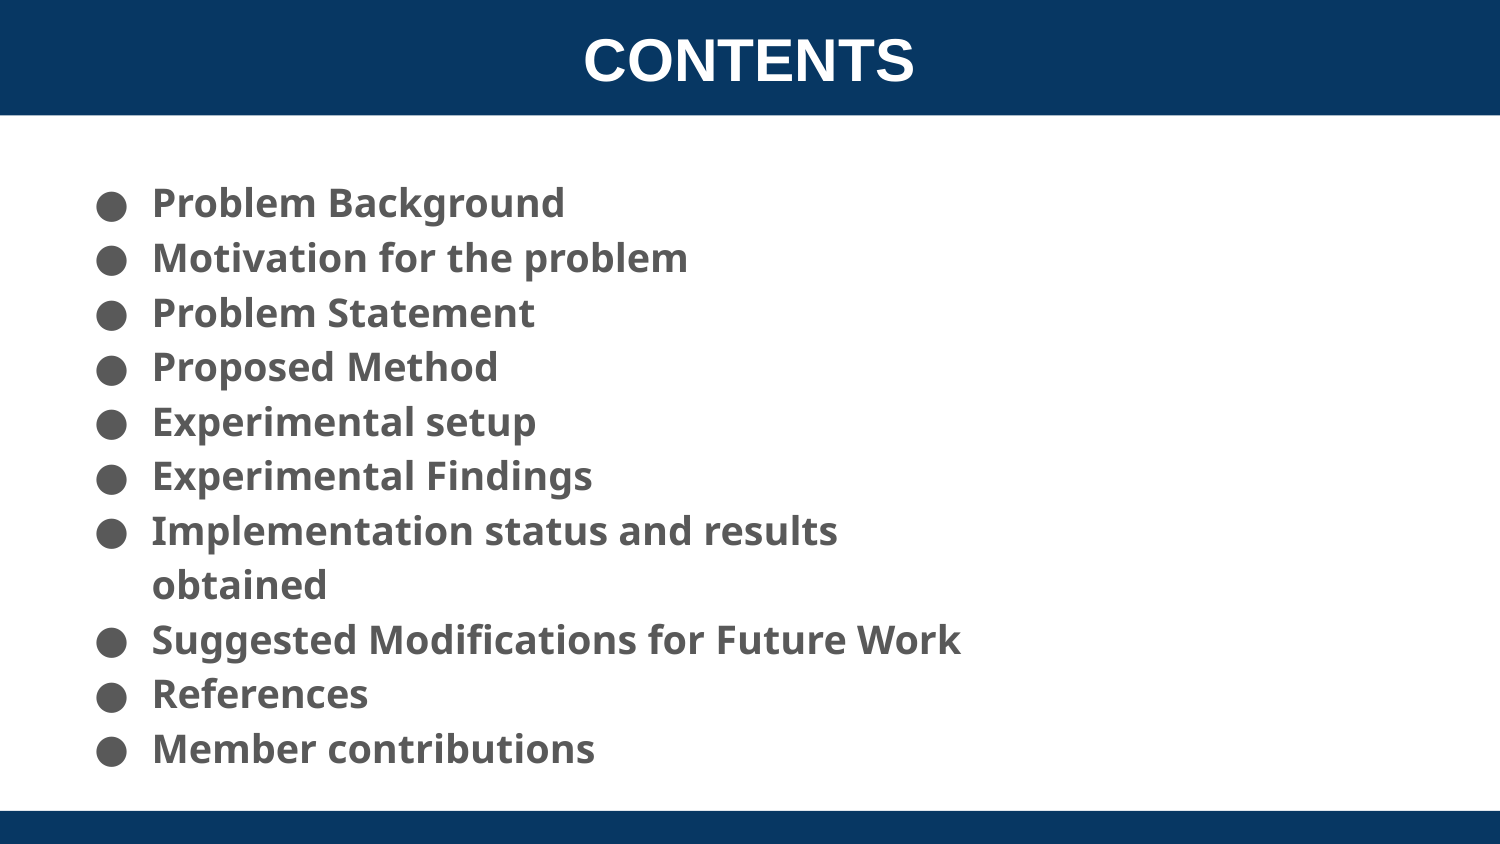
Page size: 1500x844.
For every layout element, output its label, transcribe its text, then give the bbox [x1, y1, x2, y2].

list Problem Background Motivation for the problem Problem Statement Proposed Method Experimental setup Experimental Findings Implementation status and results obtained Suggested Modifications for Future Work References Member contributions [61, 156, 1010, 727]
text_box CONTENTS [0, 0, 1500, 116]
text_box [0, 810, 1500, 844]
